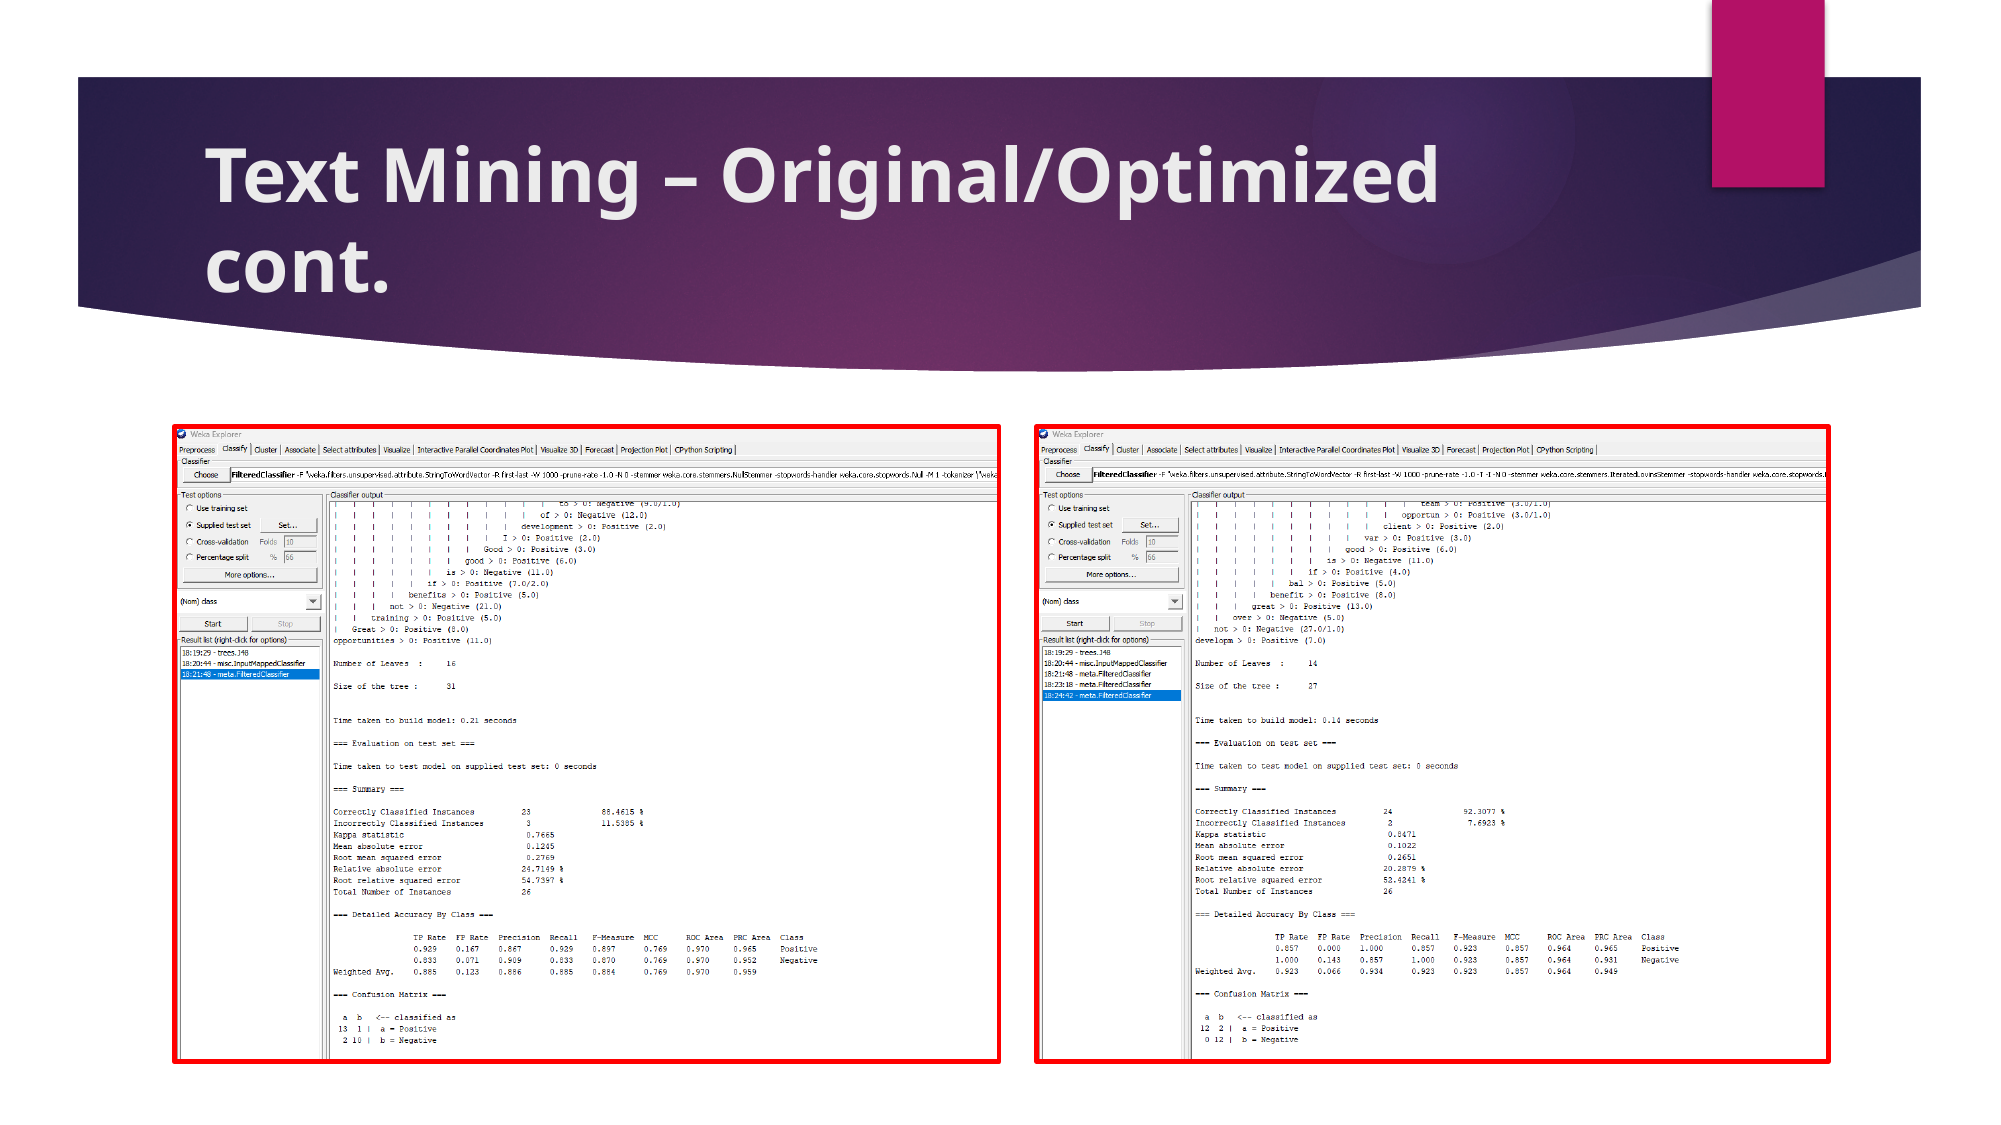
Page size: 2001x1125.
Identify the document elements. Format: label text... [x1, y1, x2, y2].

title Text Mining – Original/Optimized cont. [189, 159, 1627, 276]
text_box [173, 426, 1829, 1062]
